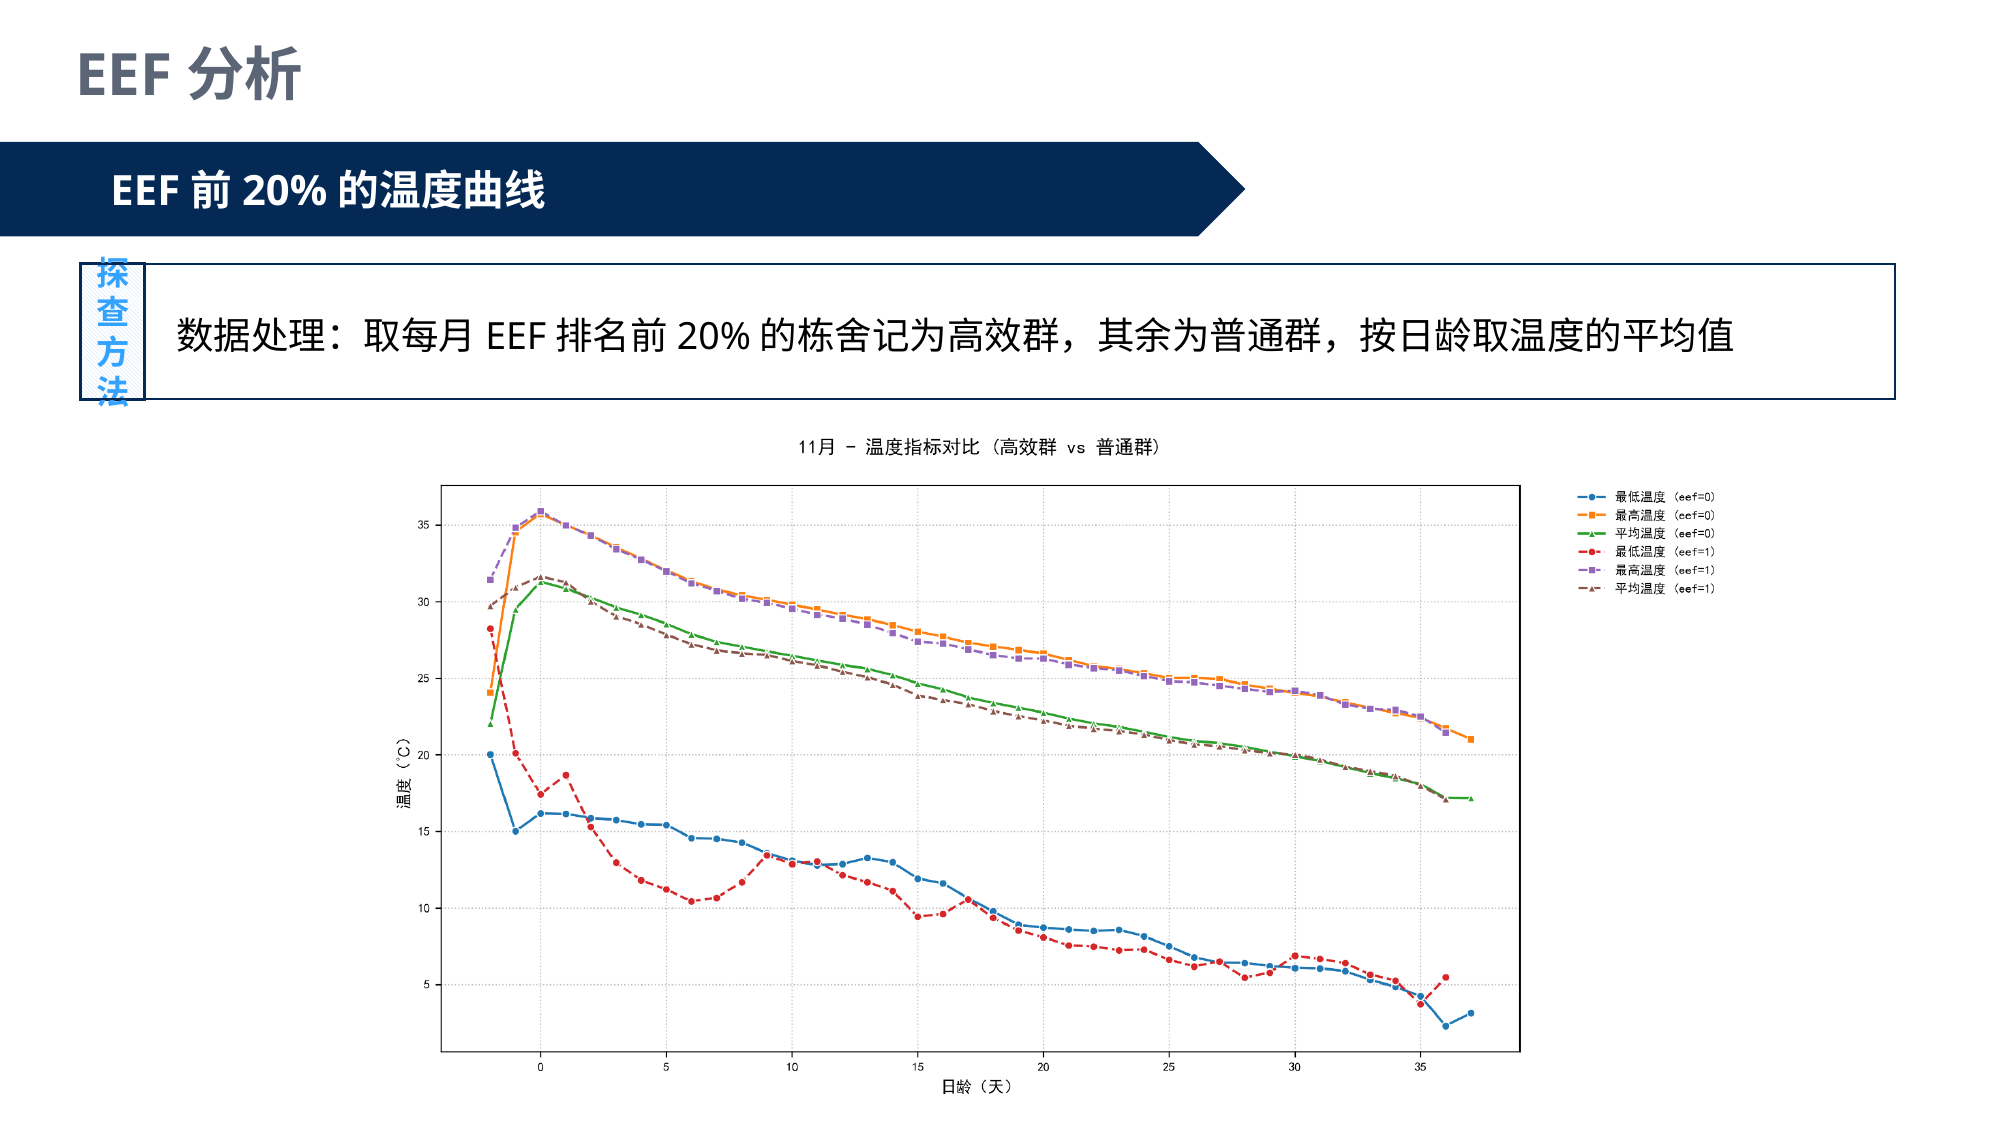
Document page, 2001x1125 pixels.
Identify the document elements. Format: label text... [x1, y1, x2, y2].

text_box EEF分析 [55, 19, 1900, 125]
text_box EEF前20%的温度曲线 [90, 136, 1162, 242]
picture [384, 426, 1733, 1106]
text_box [1162, 141, 1247, 238]
text_box [51, 35, 1896, 141]
text_box [80, 263, 1896, 400]
text_box [0, 140, 90, 238]
